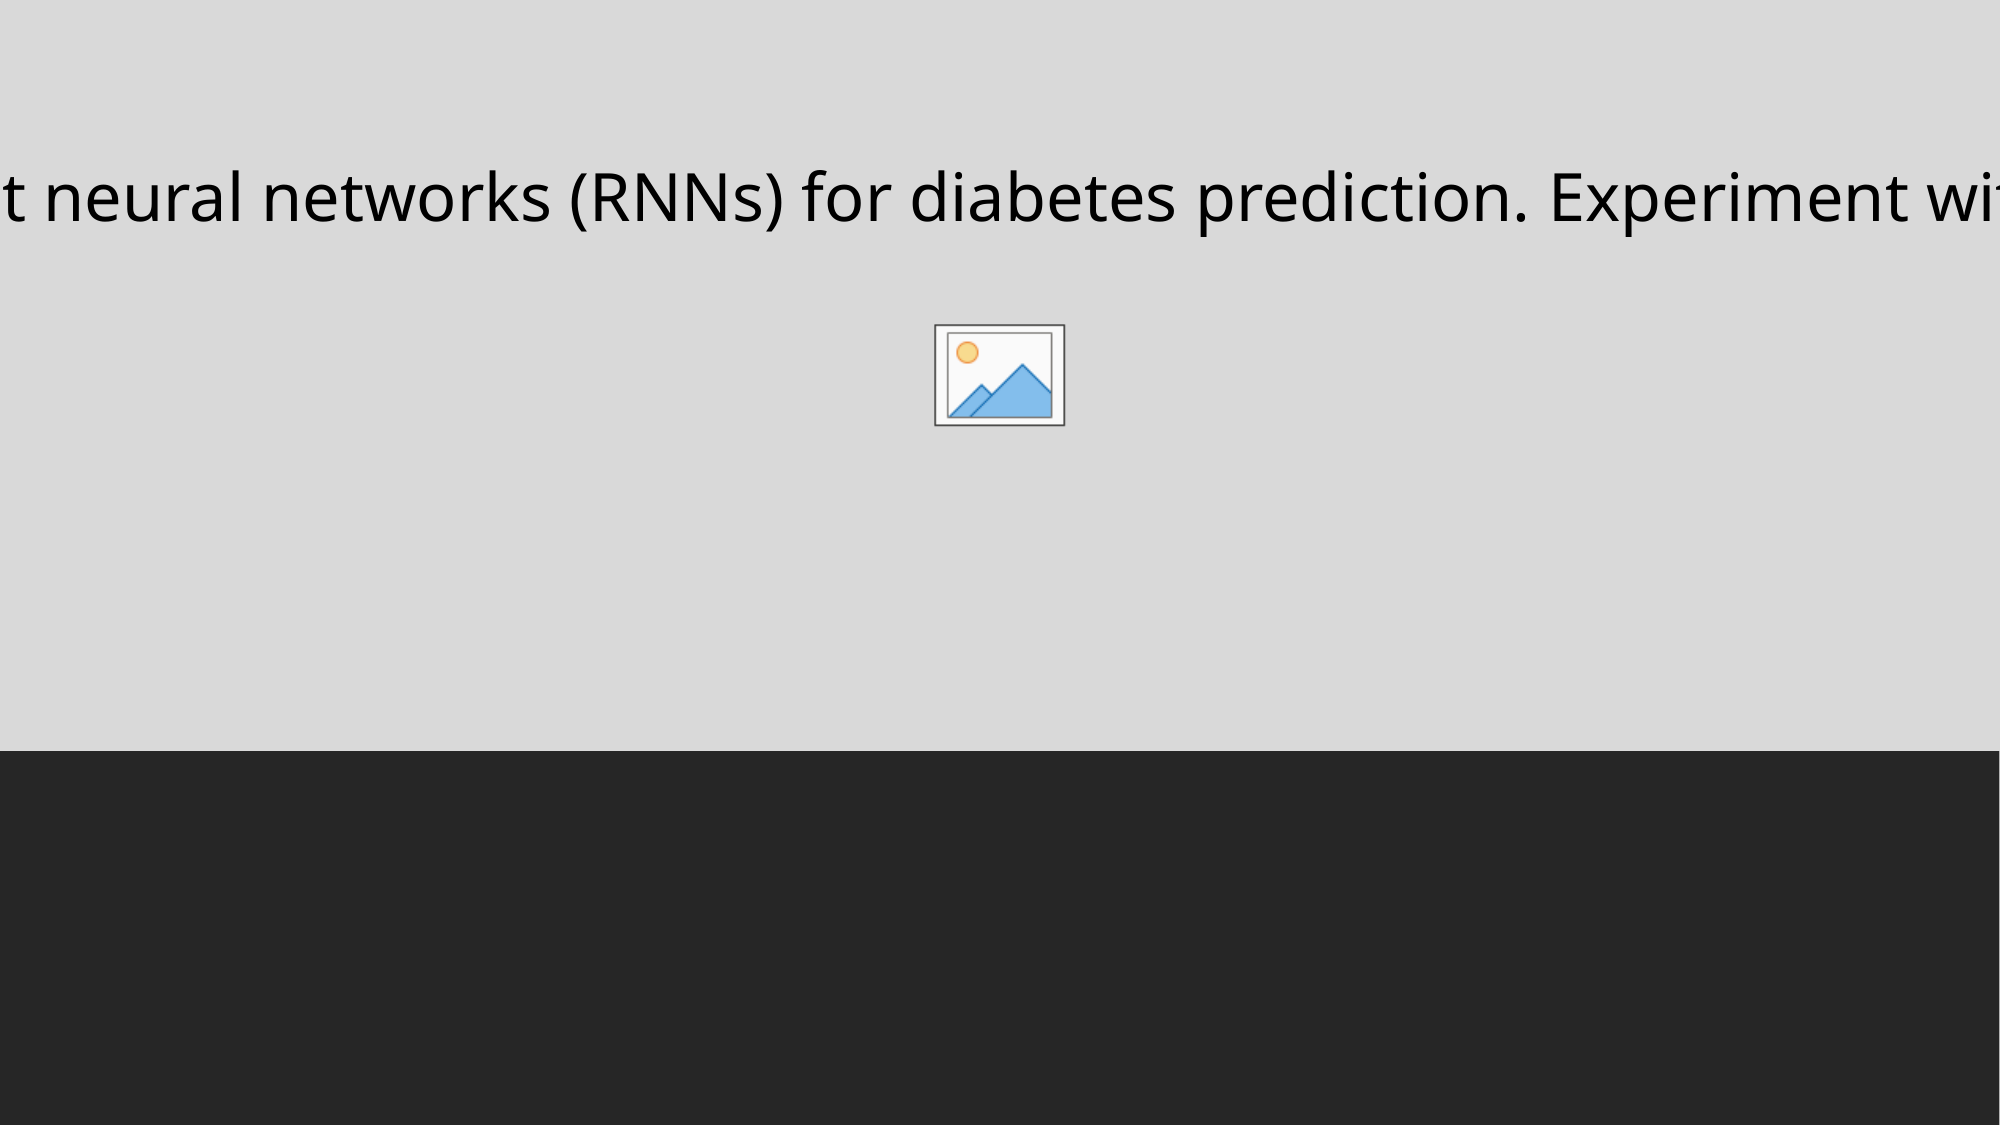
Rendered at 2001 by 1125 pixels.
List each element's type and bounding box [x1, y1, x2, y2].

picture [0, 0, 2000, 752]
